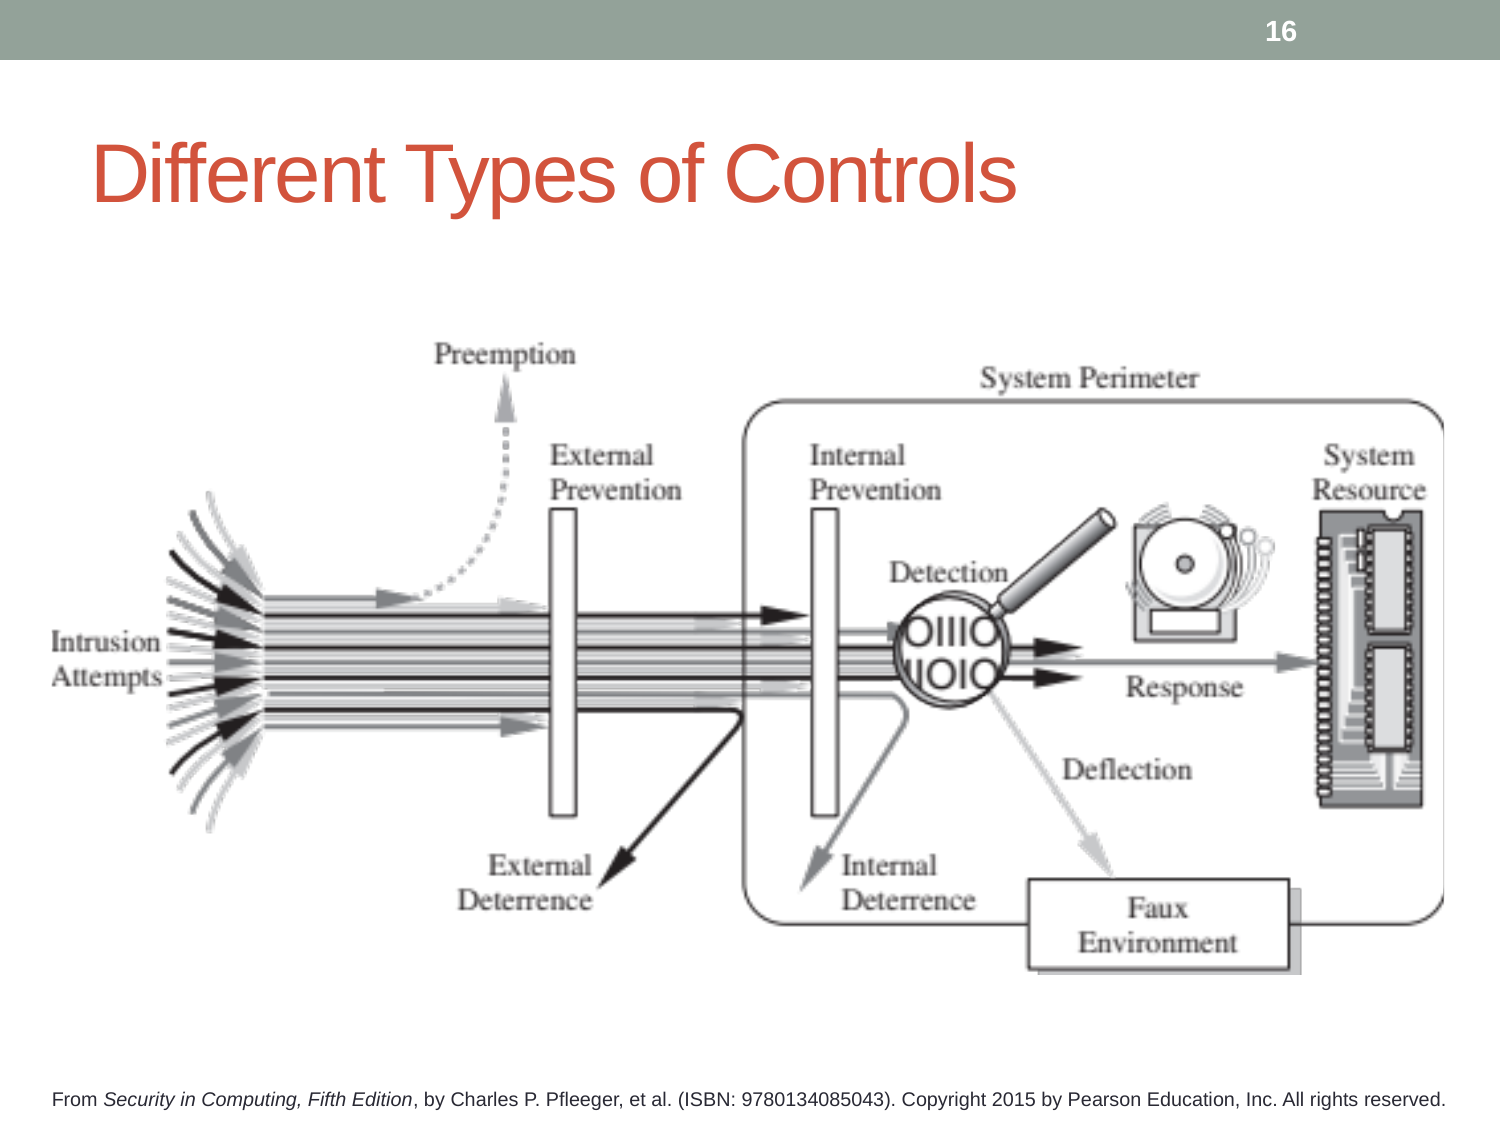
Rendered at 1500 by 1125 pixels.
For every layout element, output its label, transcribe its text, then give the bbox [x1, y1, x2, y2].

slide_number 16 [1250, 3, 1425, 57]
footer From Security in Computing, Fifth Edition, by Charles P. Pfleeger, et al. (ISBN: 9780134085043). Copyright 2015 by Pearson Education, Inc. All rights reserved. [0, 1072, 1500, 1125]
title Different Types of Controls [75, 87, 1425, 250]
picture [51, 338, 1445, 976]
